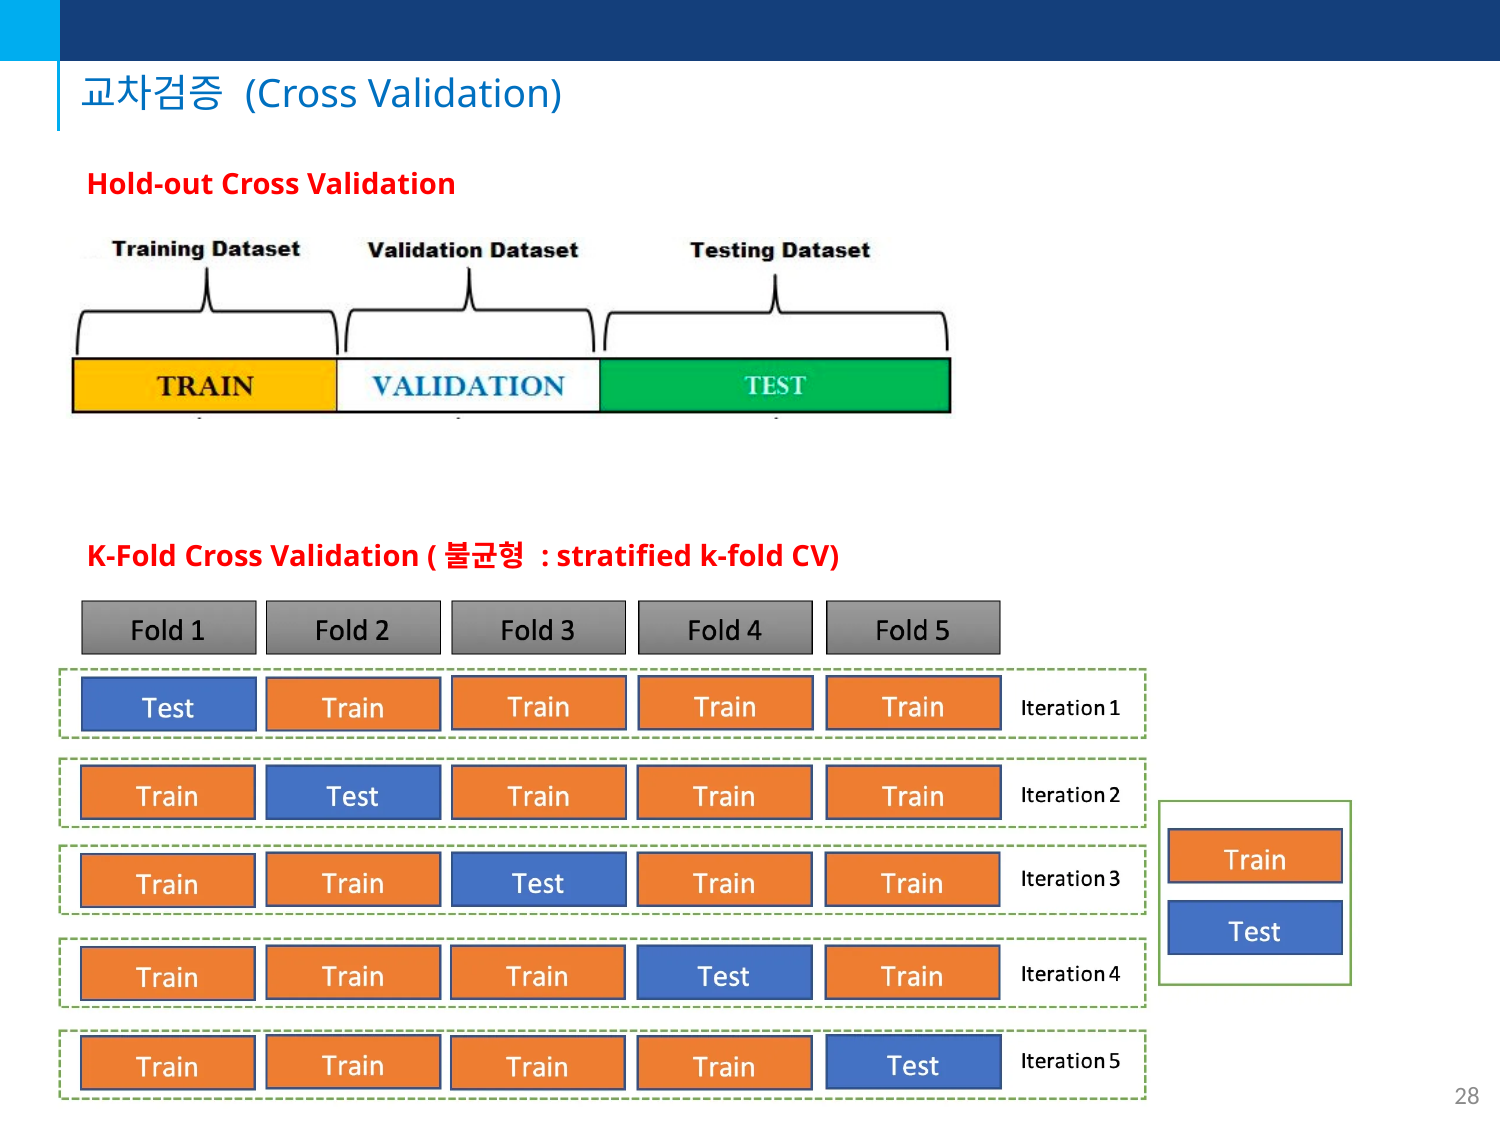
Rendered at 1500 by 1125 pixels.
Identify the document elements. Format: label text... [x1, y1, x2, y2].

slide_number 28 [1435, 1065, 1499, 1125]
picture [65, 237, 957, 419]
title 교차검증 (Cross Validation) [65, 62, 1500, 129]
text_box K-Fold Cross Validation (불균형 : stratified k-fold CV) [71, 529, 855, 579]
text_box Hold-out Cross Validation [71, 157, 472, 208]
picture [16, 579, 1361, 1125]
